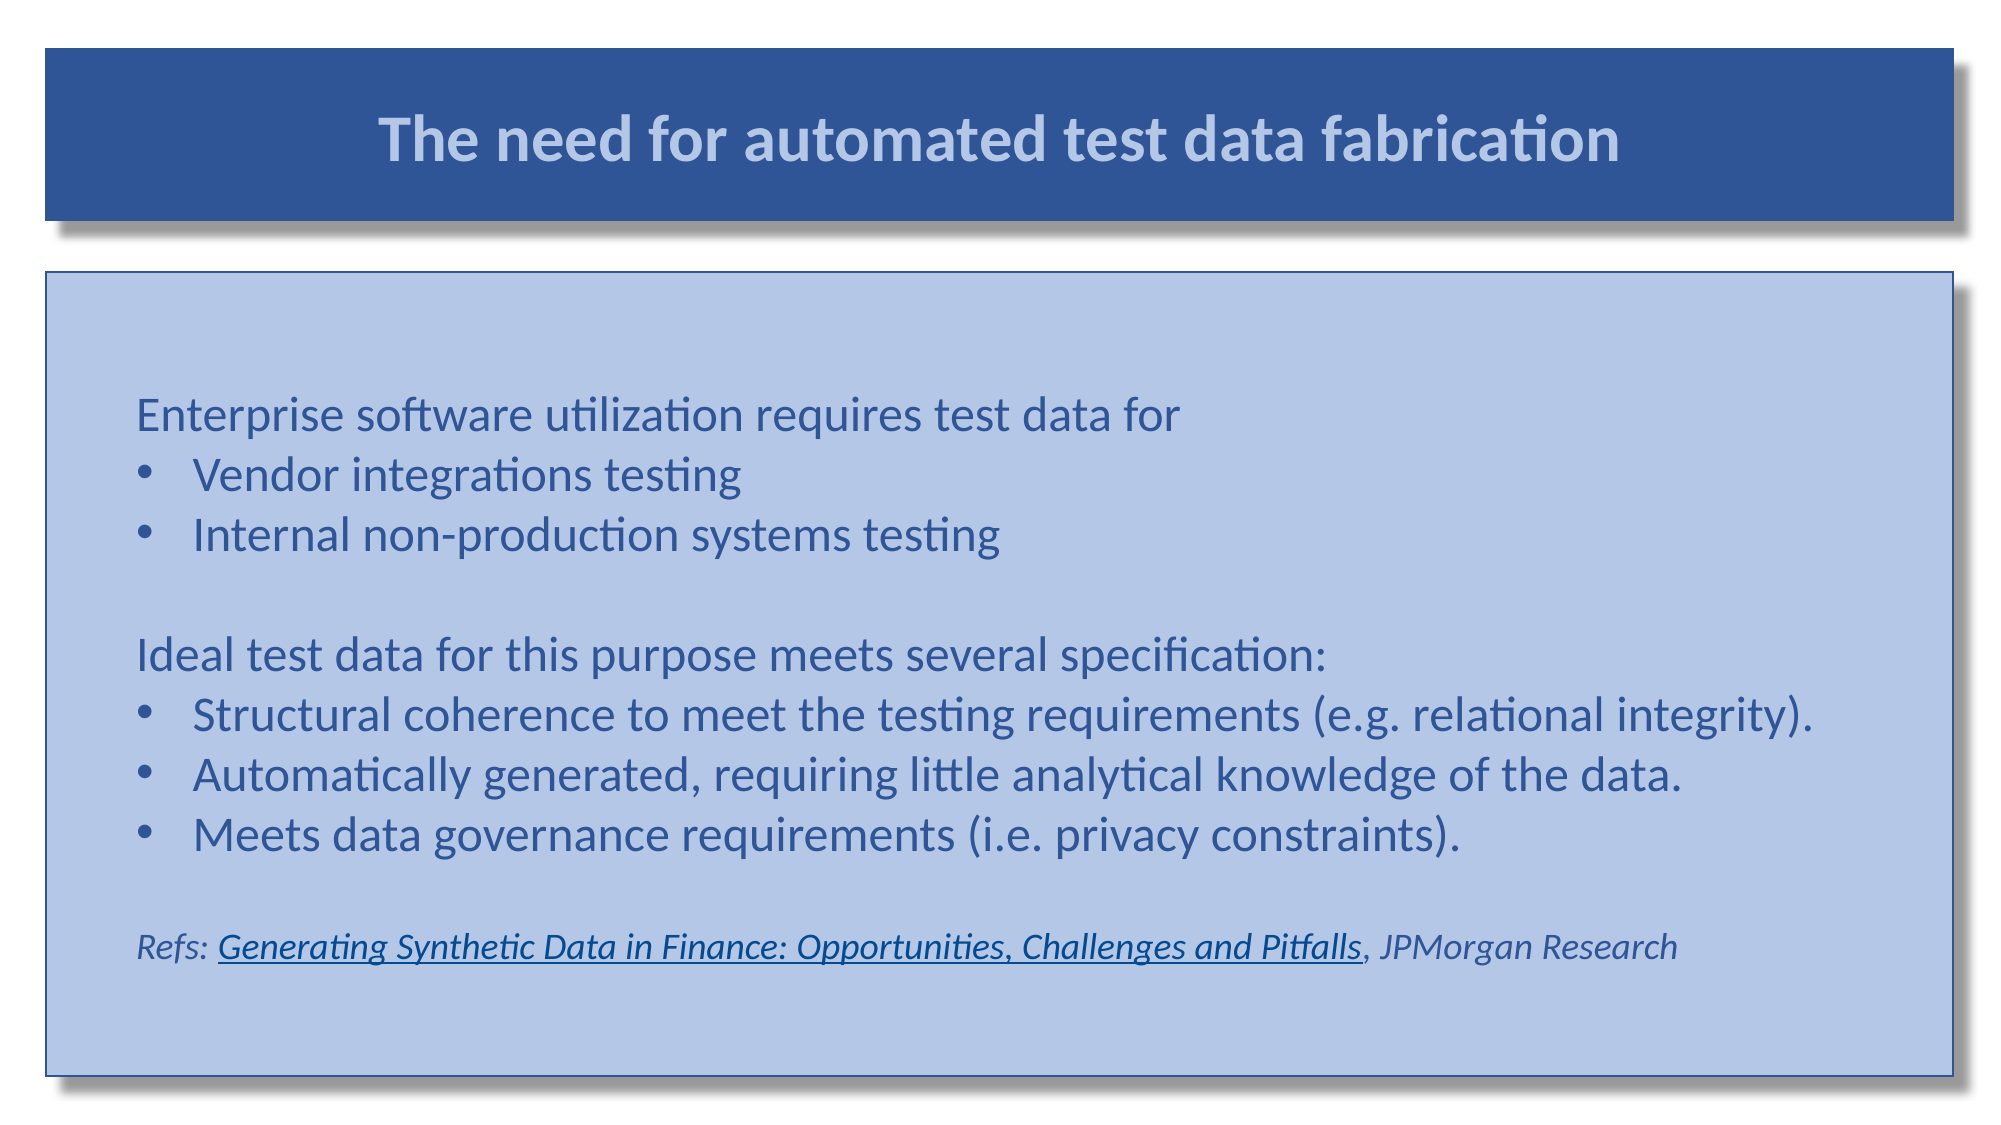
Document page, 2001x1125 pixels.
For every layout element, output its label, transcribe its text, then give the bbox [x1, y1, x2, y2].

text_box The need for automated test data fabrication [45, 48, 1954, 221]
text_box Enterprise software utilization requires test data for Vendor integrations testing Internal non-production systems testing Ideal test data for this purpose meets several specification: Structural coherence to meet the testing requirements (e.g. relational integrity). Automatically generated, requiring little analytical knowledge of the data. Meets data governance requirements (i.e. privacy constraints). Refs: Generating Synthetic Data in Finance: Opportunities, Challenges and Pitfalls, JPMorgan Research [45, 271, 1954, 1077]
